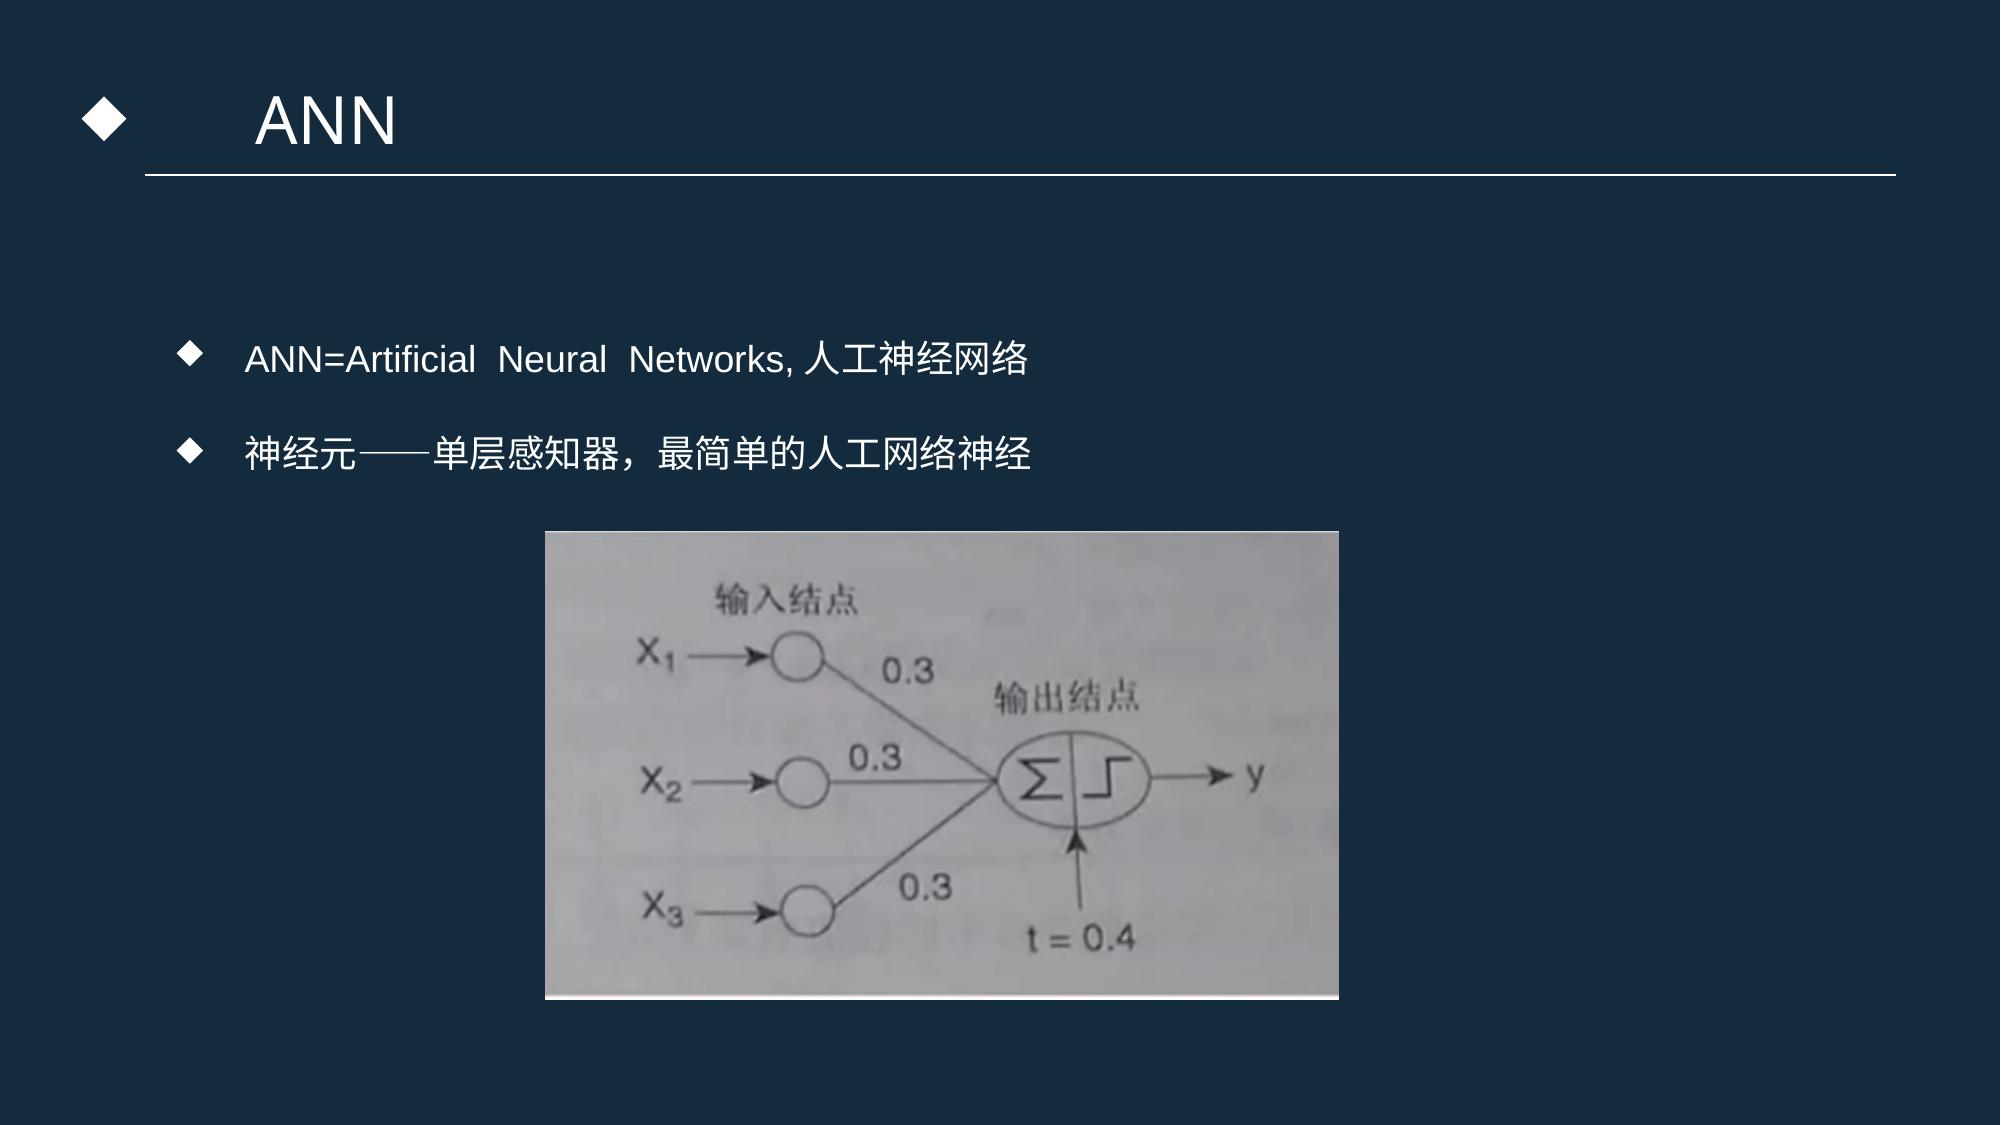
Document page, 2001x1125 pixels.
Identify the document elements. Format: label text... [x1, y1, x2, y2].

text_box ANN=Artificial Neural Networks,人工神经网络 神经元——单层感知器，最简单的人工网络神经 [229, 278, 1526, 483]
text_box [80, 94, 128, 143]
text_box [175, 435, 205, 466]
picture [545, 531, 1339, 1000]
text_box ANN [145, 70, 509, 166]
text_box [175, 338, 205, 368]
